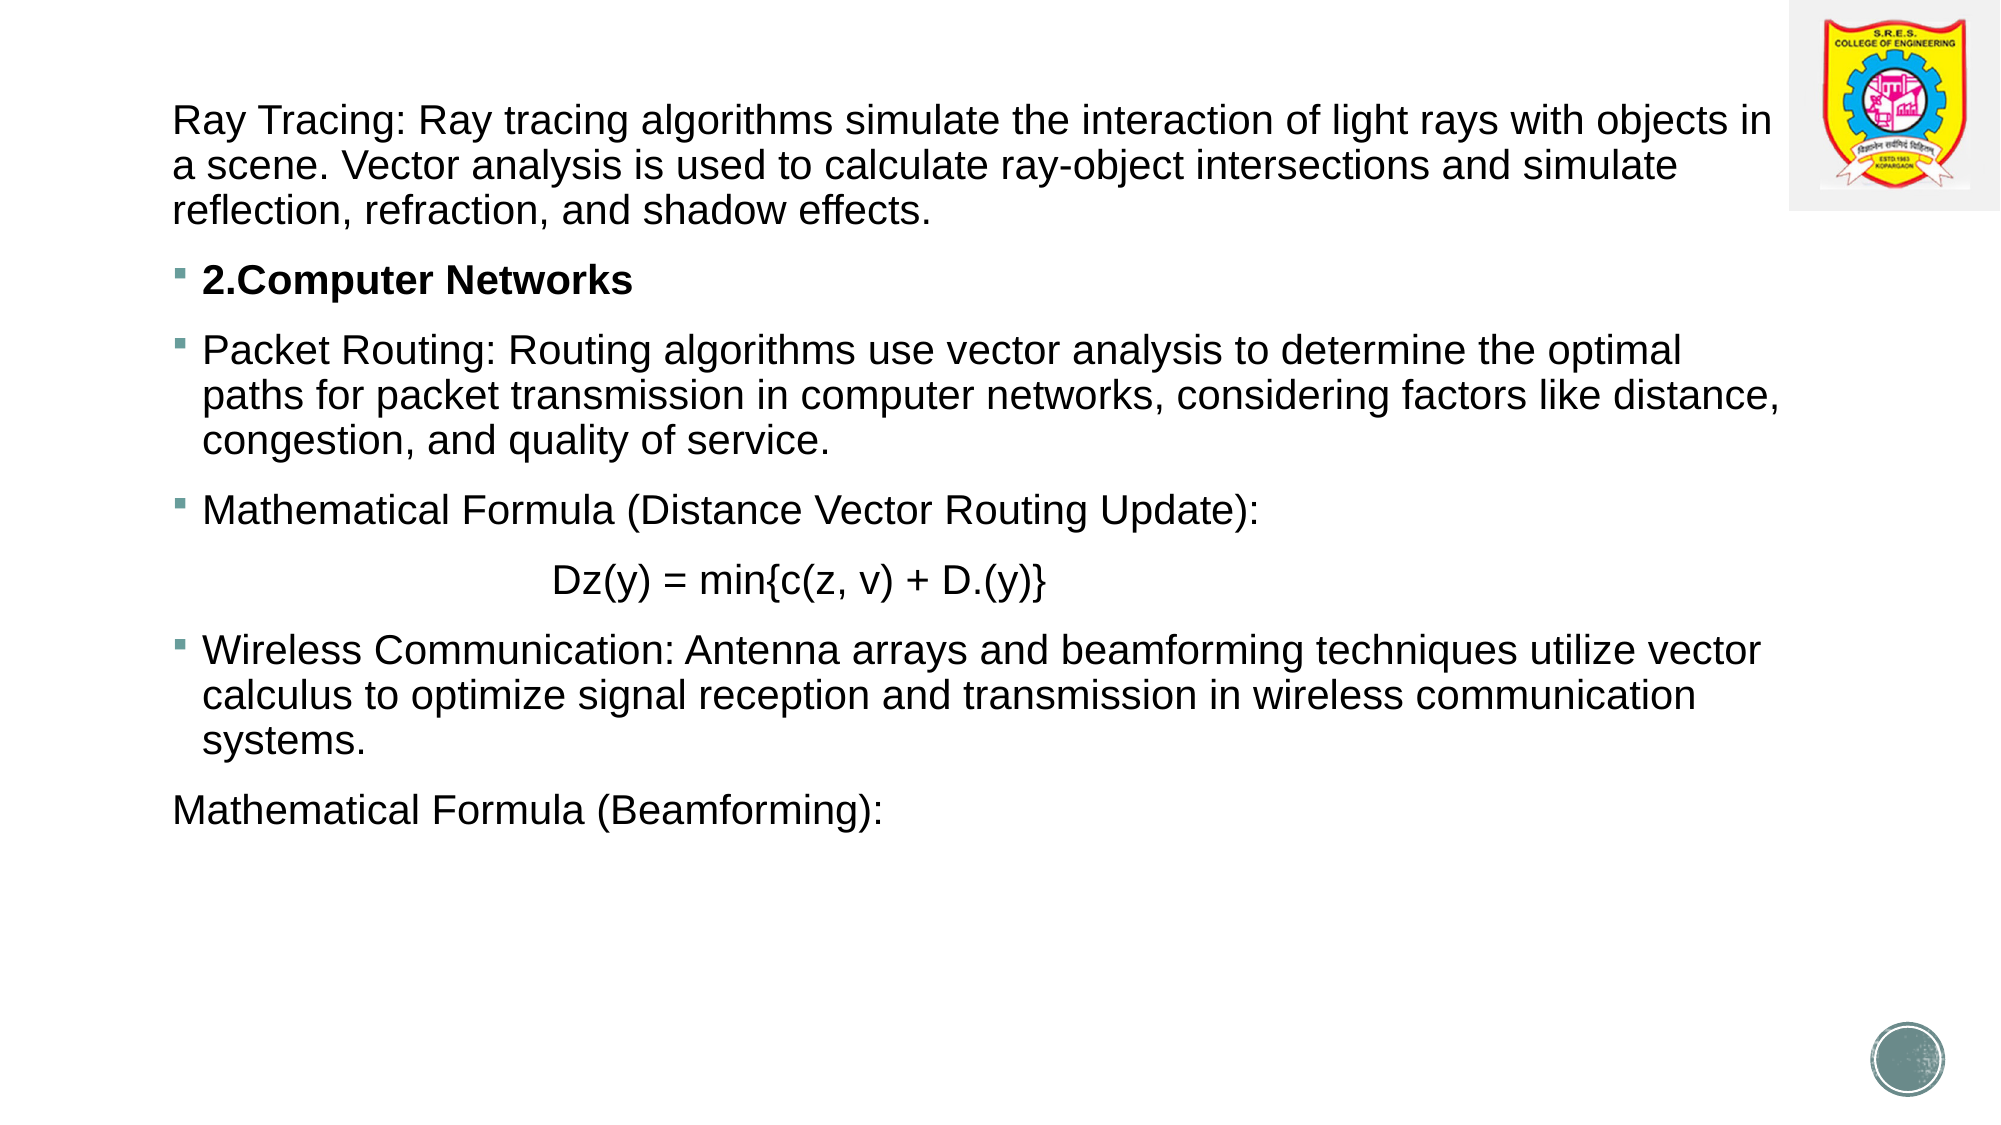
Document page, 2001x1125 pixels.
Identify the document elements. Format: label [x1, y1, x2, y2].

picture [1789, 0, 2000, 211]
